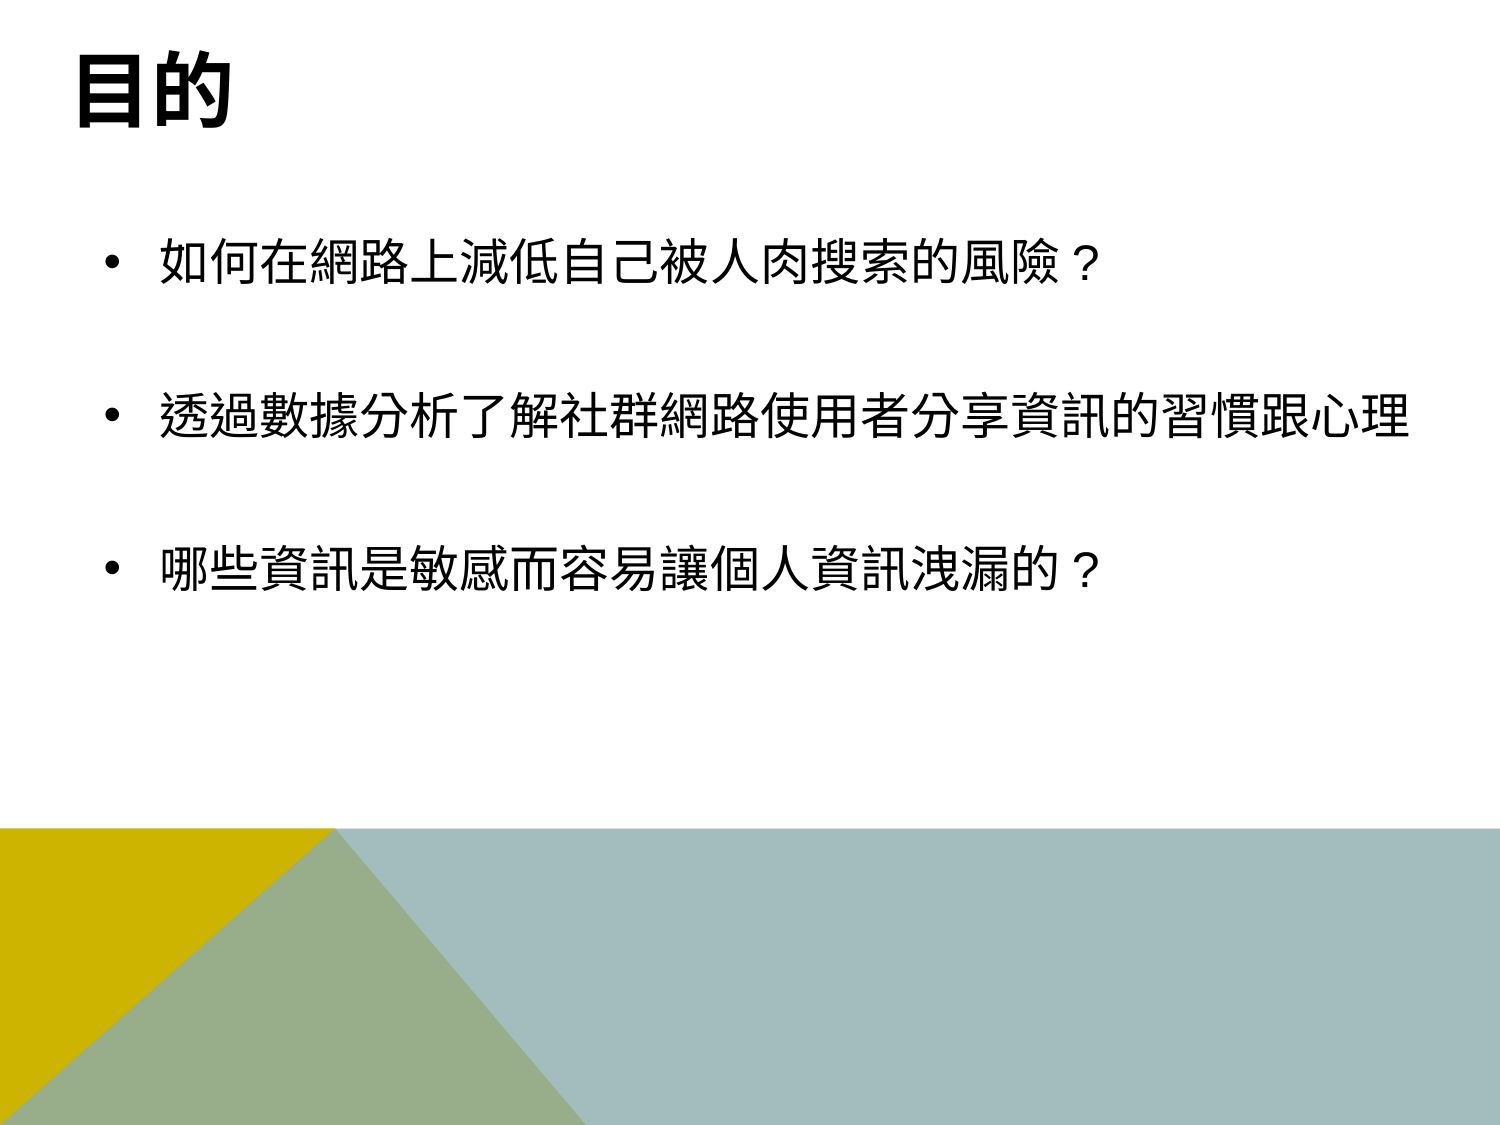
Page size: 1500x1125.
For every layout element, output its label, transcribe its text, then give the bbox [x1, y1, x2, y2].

list 如何在網路上減低自己被人肉搜索的風險? 透過數據分析了解社群網路使用者分享資訊的習慣跟心理 哪些資訊是敏感而容易讓個人資訊洩漏的? [88, 223, 1500, 811]
title 目的 [53, 42, 1287, 133]
